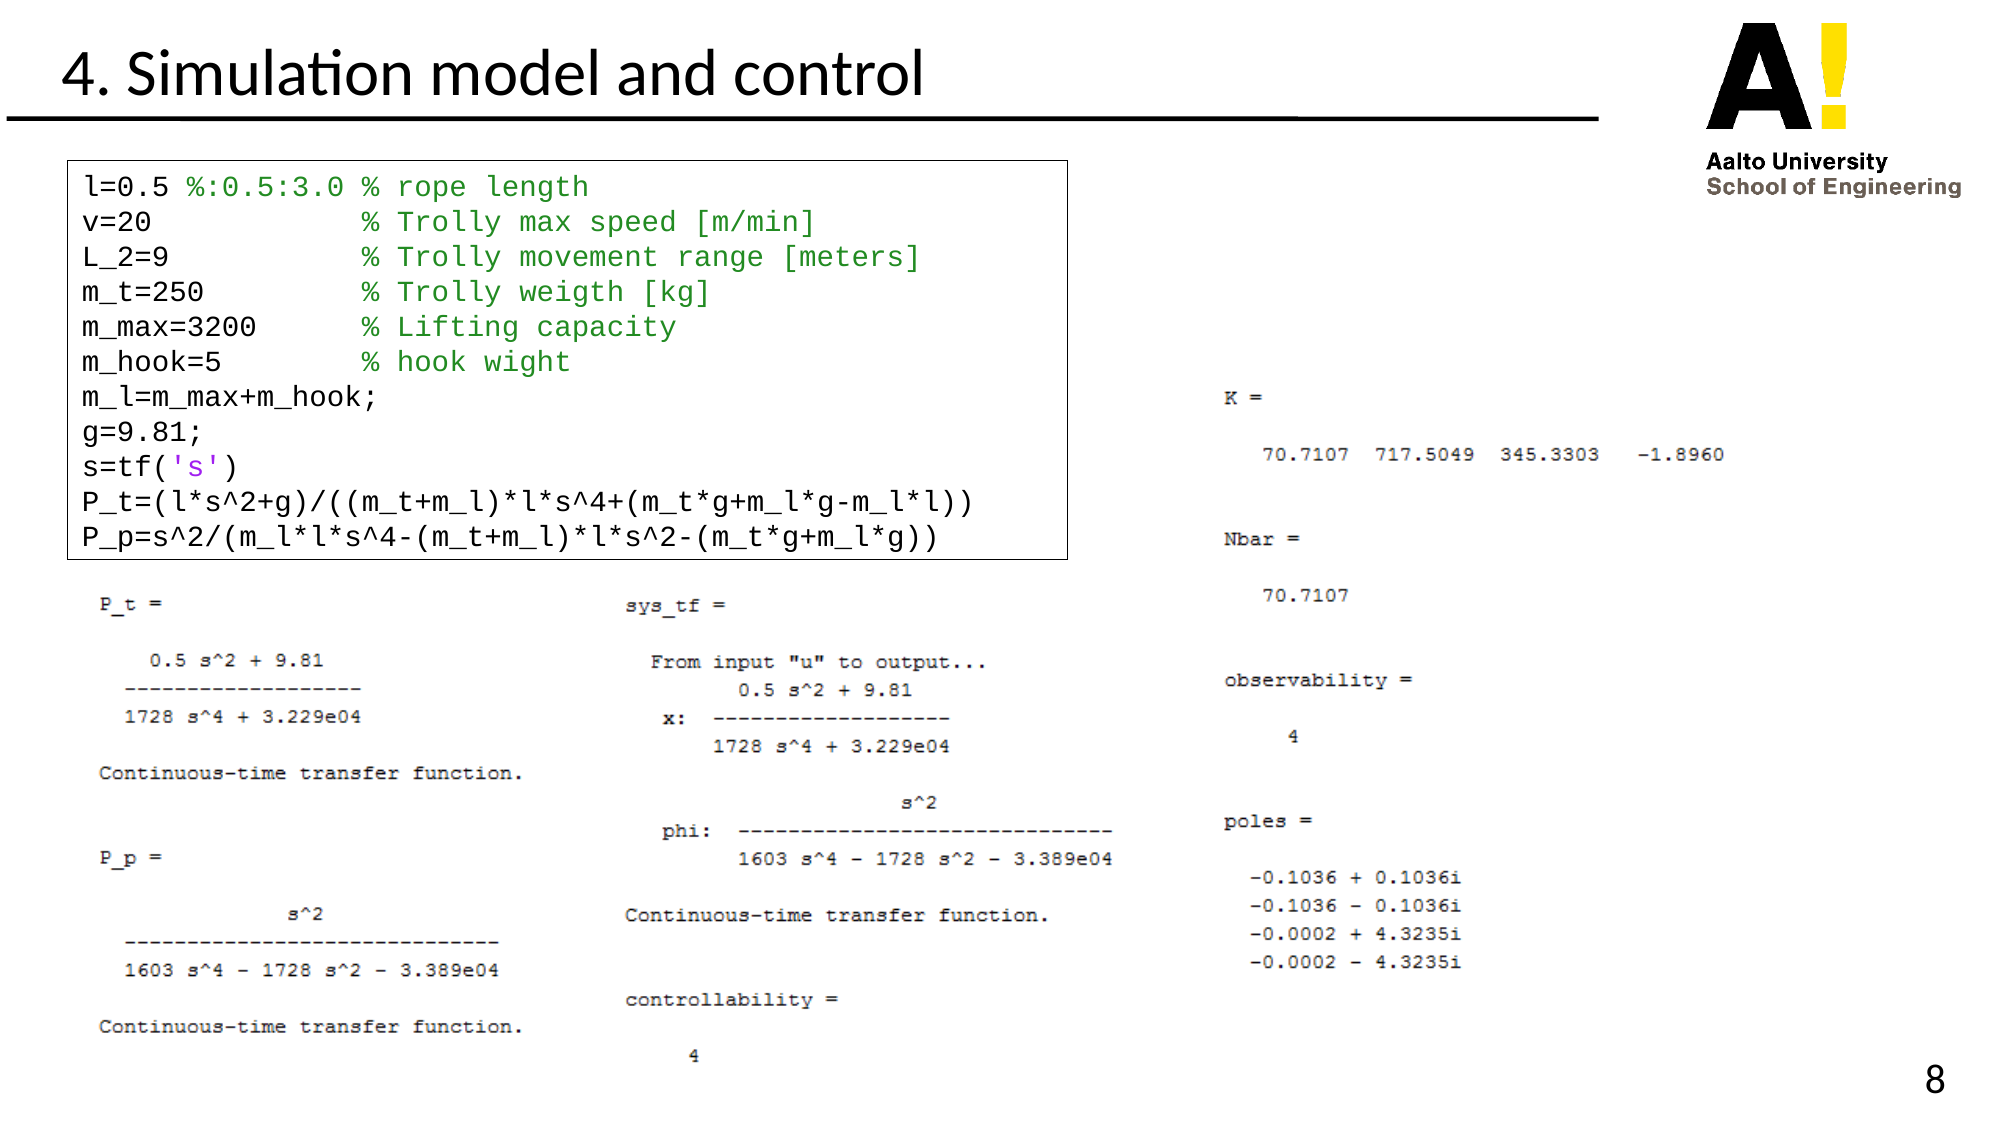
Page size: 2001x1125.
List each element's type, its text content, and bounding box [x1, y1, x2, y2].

picture [92, 590, 536, 1047]
slide_number 8 [1510, 1046, 1961, 1107]
text_box 4. Simulation model and control [46, 30, 1251, 100]
text_box l=0.5 %:0.5:3.0 % rope length v=20 % Trolly max speed [m/min] L_2=9 % Trolly movement range [meters] m_t=250 % Trolly weigth [kg] m_max=3200 % Lifting capacity m_hook=5 % hook wight m_l=m_max+m_hook; g=9.81; s=tf('s') P_t=(l*s^2+g)/((m_t+m_l)*l*s^4+(m_t*g+m_l*g-m_l*l)) P_p=s^2/(m_l*l*s^4-(m_t+m_l)*l*s^2-(m_t*g+m_l*g)) [67, 160, 1068, 560]
picture [619, 590, 1123, 1081]
picture [1706, 23, 1961, 198]
picture [1220, 381, 1736, 984]
